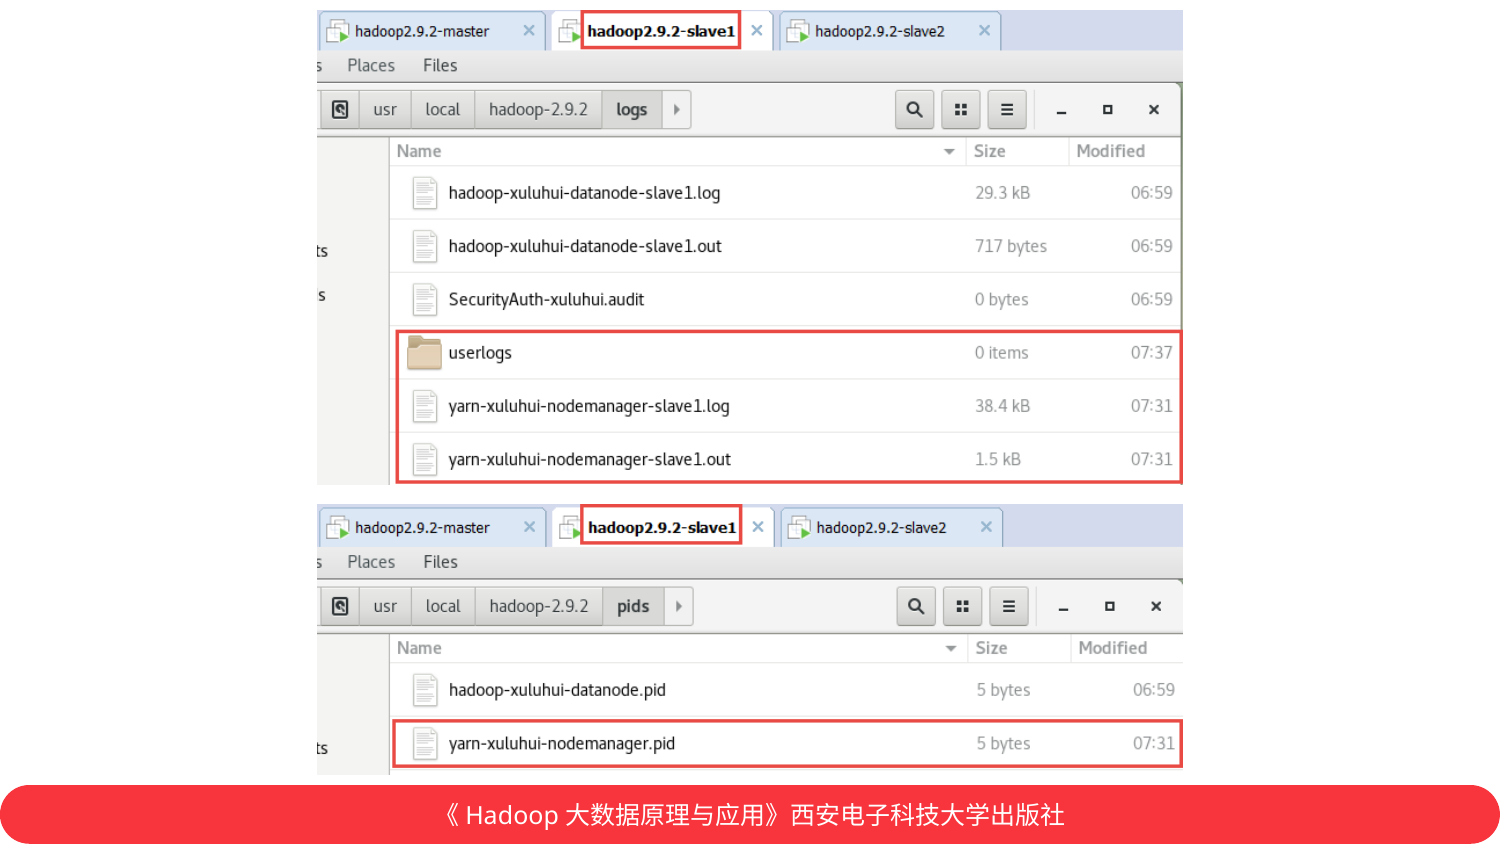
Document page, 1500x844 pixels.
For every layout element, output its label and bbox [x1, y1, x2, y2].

picture [317, 10, 1183, 485]
picture [317, 504, 1183, 775]
